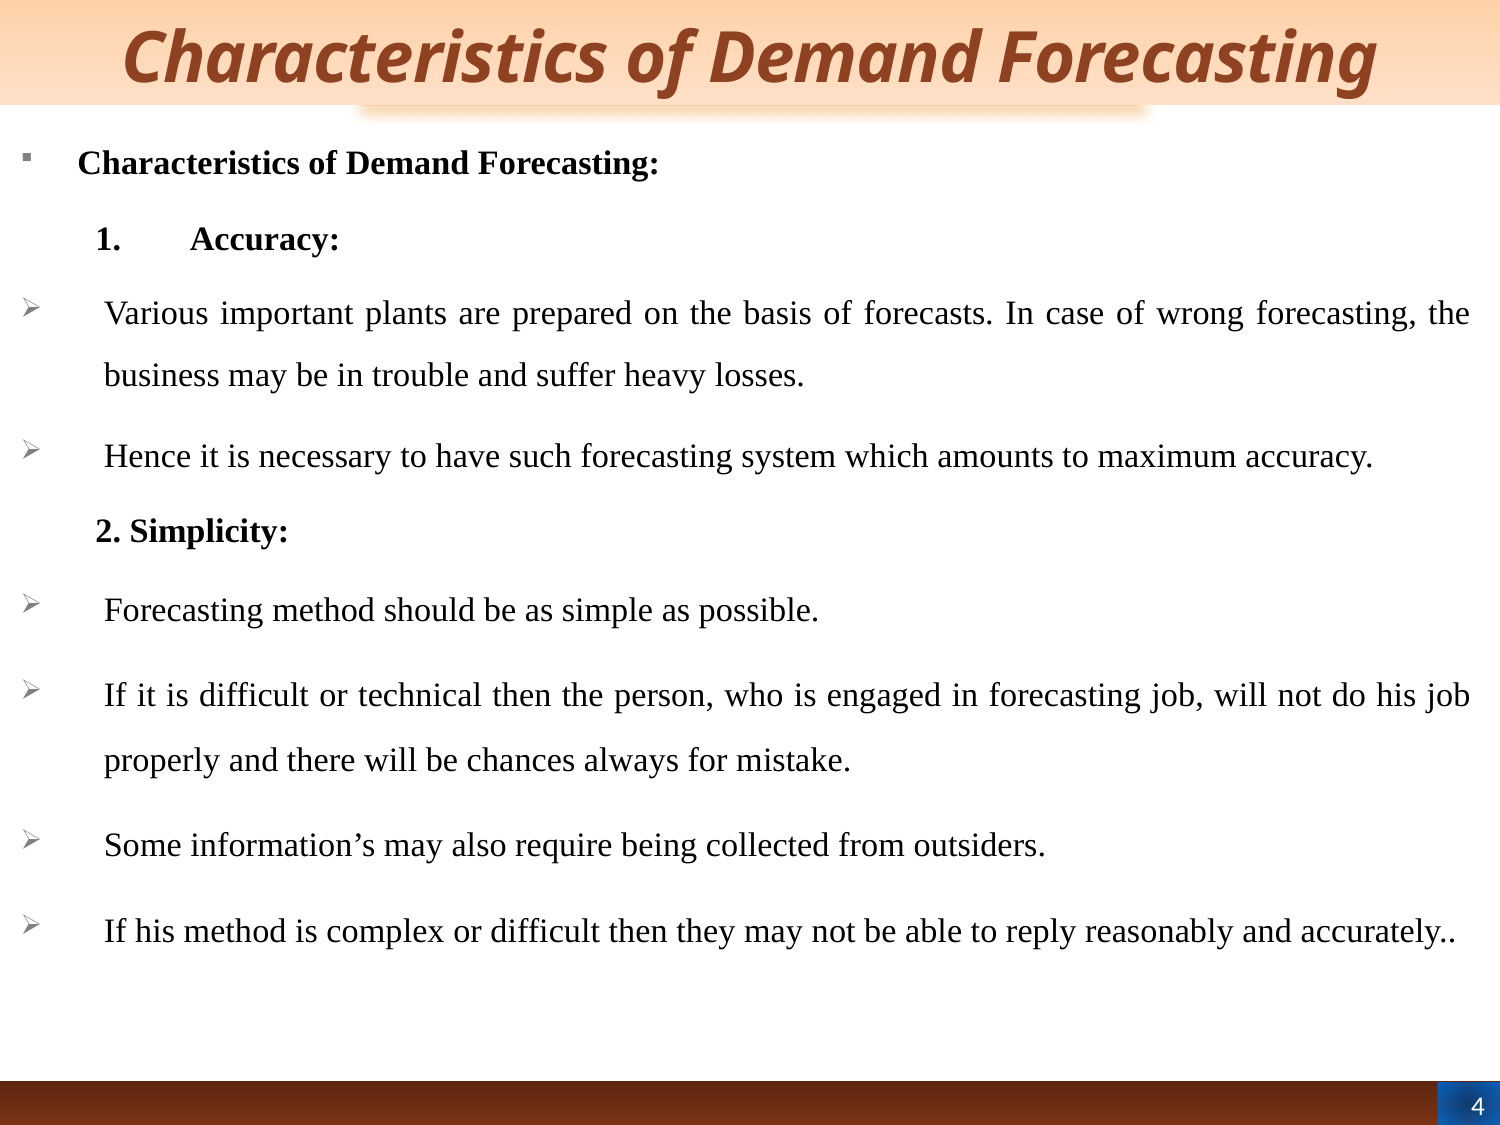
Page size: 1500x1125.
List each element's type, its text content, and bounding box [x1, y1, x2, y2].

list Characteristics of Demand Forecasting: 1. Accuracy: Various important plants are prepared on the basis of forecasts. In case of wrong forecasting, the business may be in trouble and suffer heavy losses. Hence it is necessary to have such forecasting system which amounts to maximum accuracy. 2. Simplicity: Forecasting method should be as simple as possible. If it is difficult or technical then the person, who is engaged in forecasting job, will not do his job properly and there will be chances always for mistake. Some information’s may also require being collected from outsiders. If his method is complex or difficult then they may not be able to reply reasonably and accurately.. [5, 112, 1488, 1033]
title Characteristics of Demand Forecasting [0, 0, 1500, 105]
slide_number 4 [1437, 1082, 1500, 1125]
